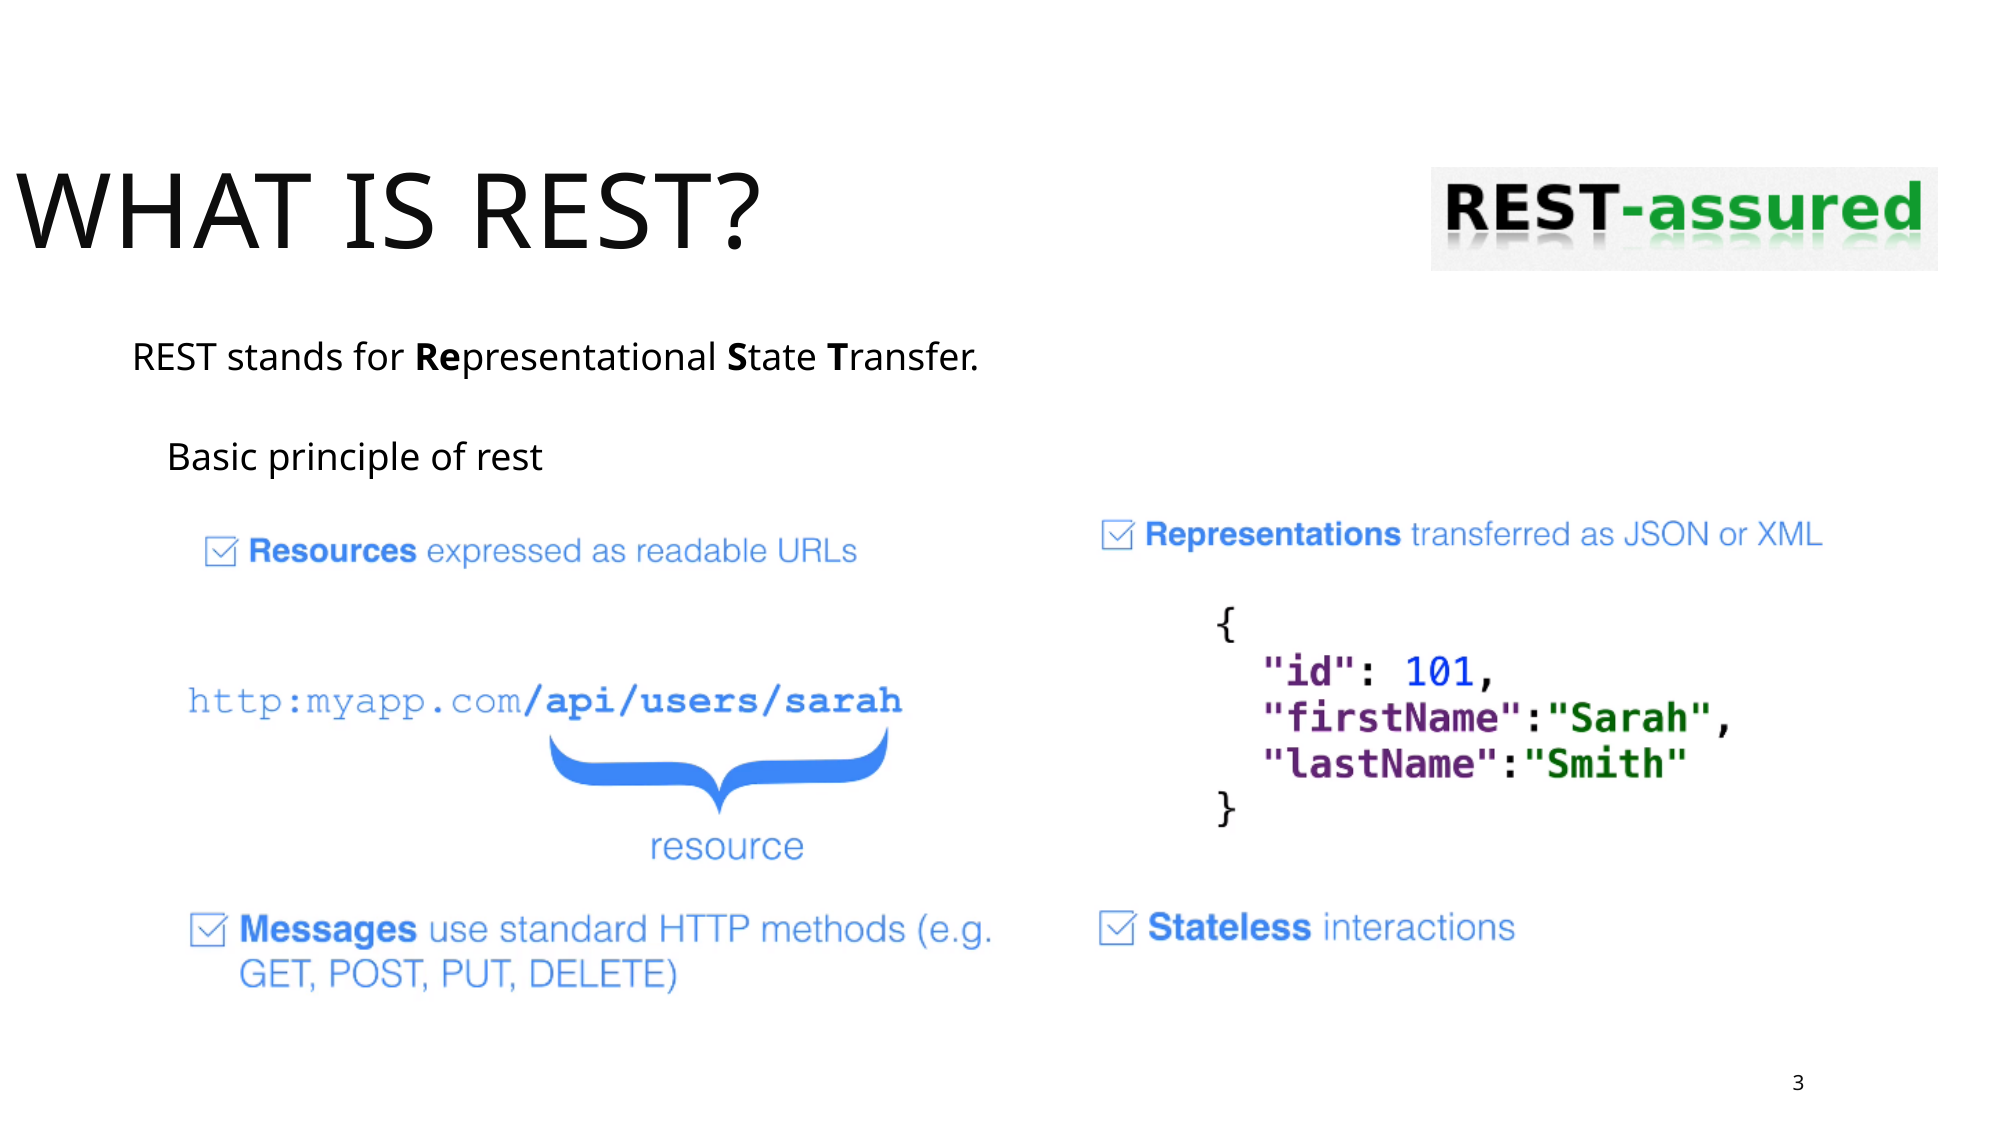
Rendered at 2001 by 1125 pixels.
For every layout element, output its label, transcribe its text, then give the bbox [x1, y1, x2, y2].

picture [1087, 500, 1832, 841]
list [186, 500, 922, 882]
picture [178, 895, 1020, 1020]
title What is REST? [0, 96, 1595, 342]
text_box REST stands for Representational State Transfer. [117, 325, 1004, 386]
picture [1430, 167, 1938, 271]
picture [1087, 895, 1536, 973]
text_box Basic principle of rest [151, 425, 559, 486]
slide_number 3 [1777, 1061, 1938, 1107]
